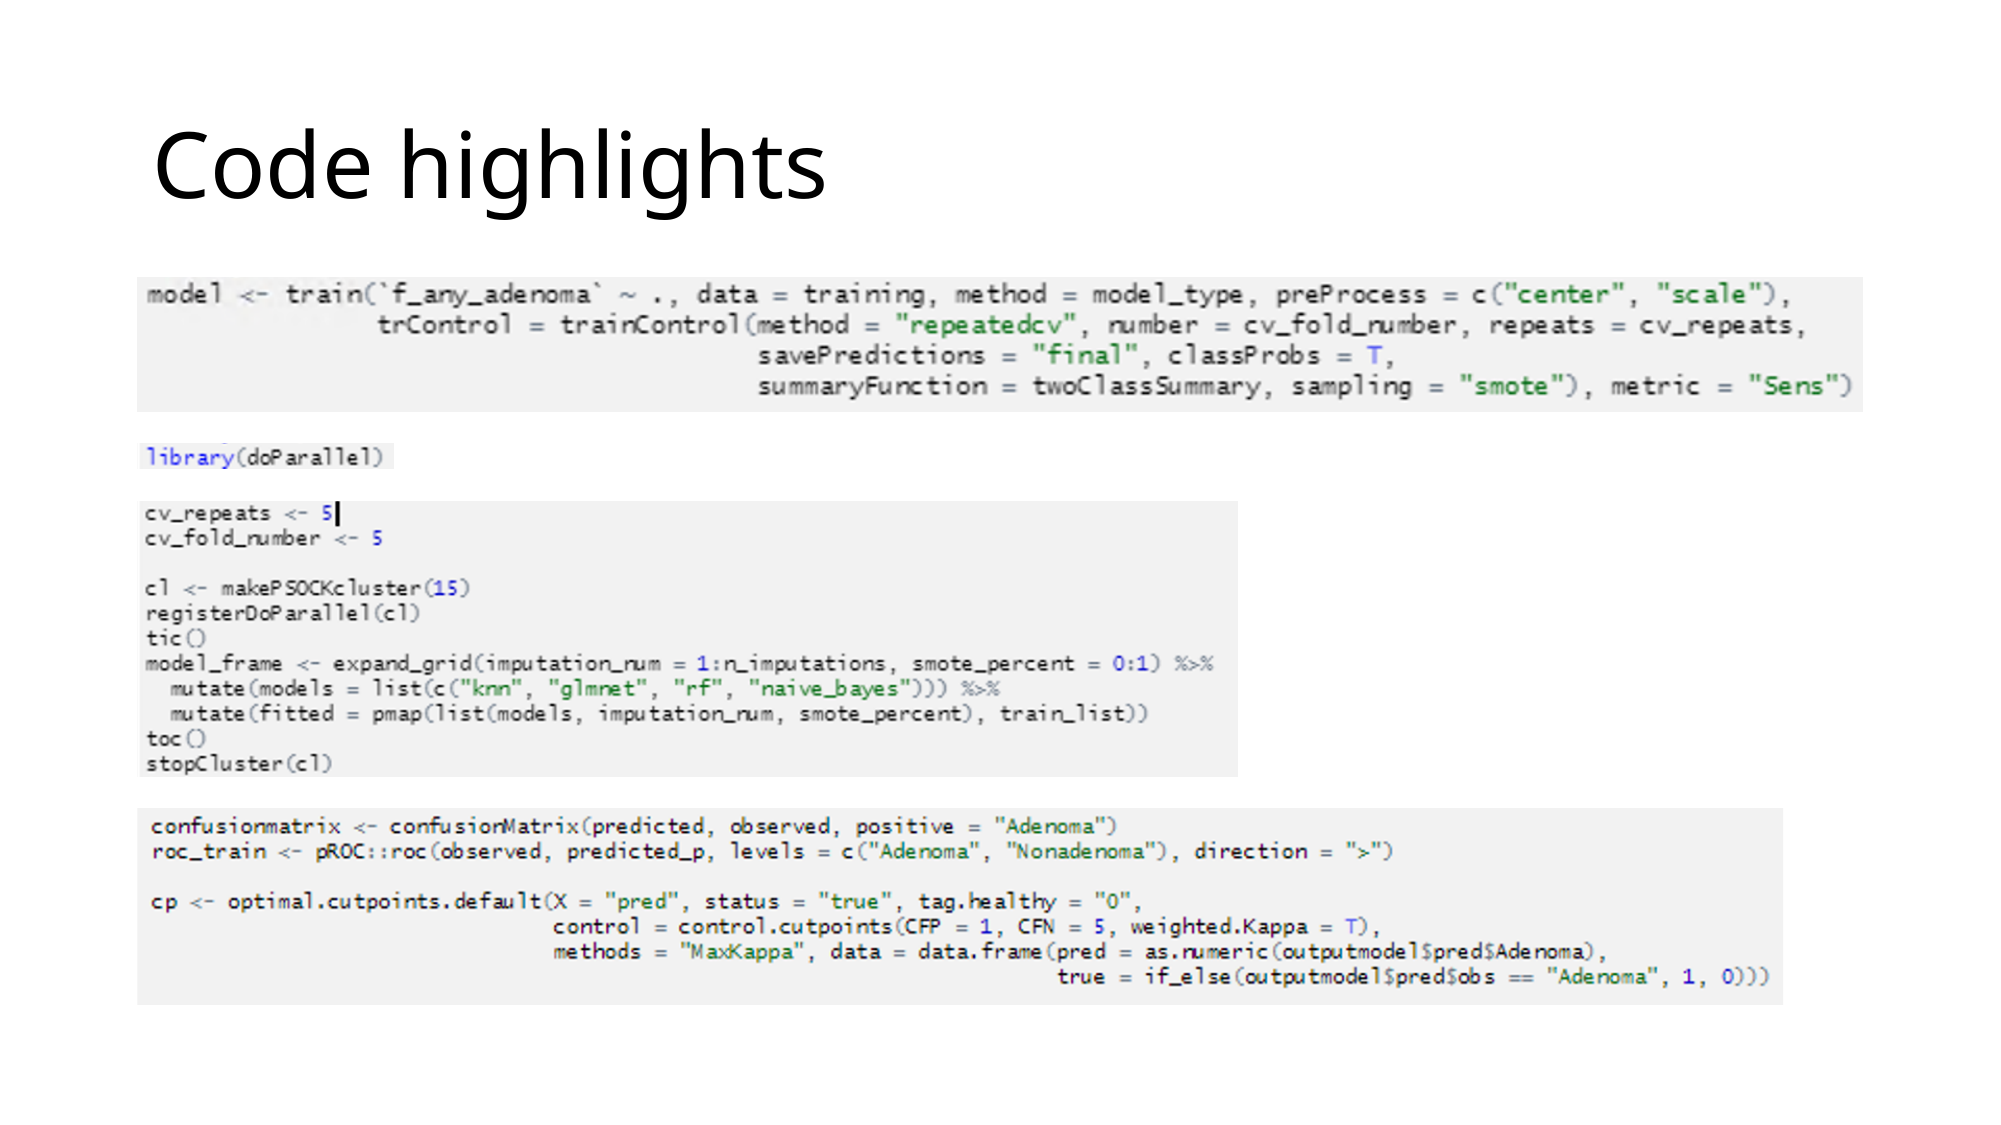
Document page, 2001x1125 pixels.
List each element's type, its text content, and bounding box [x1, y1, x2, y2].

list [137, 277, 1863, 412]
title Code highlights [137, 59, 1863, 277]
picture [137, 443, 394, 469]
picture [137, 501, 1238, 777]
picture [137, 808, 1784, 1005]
